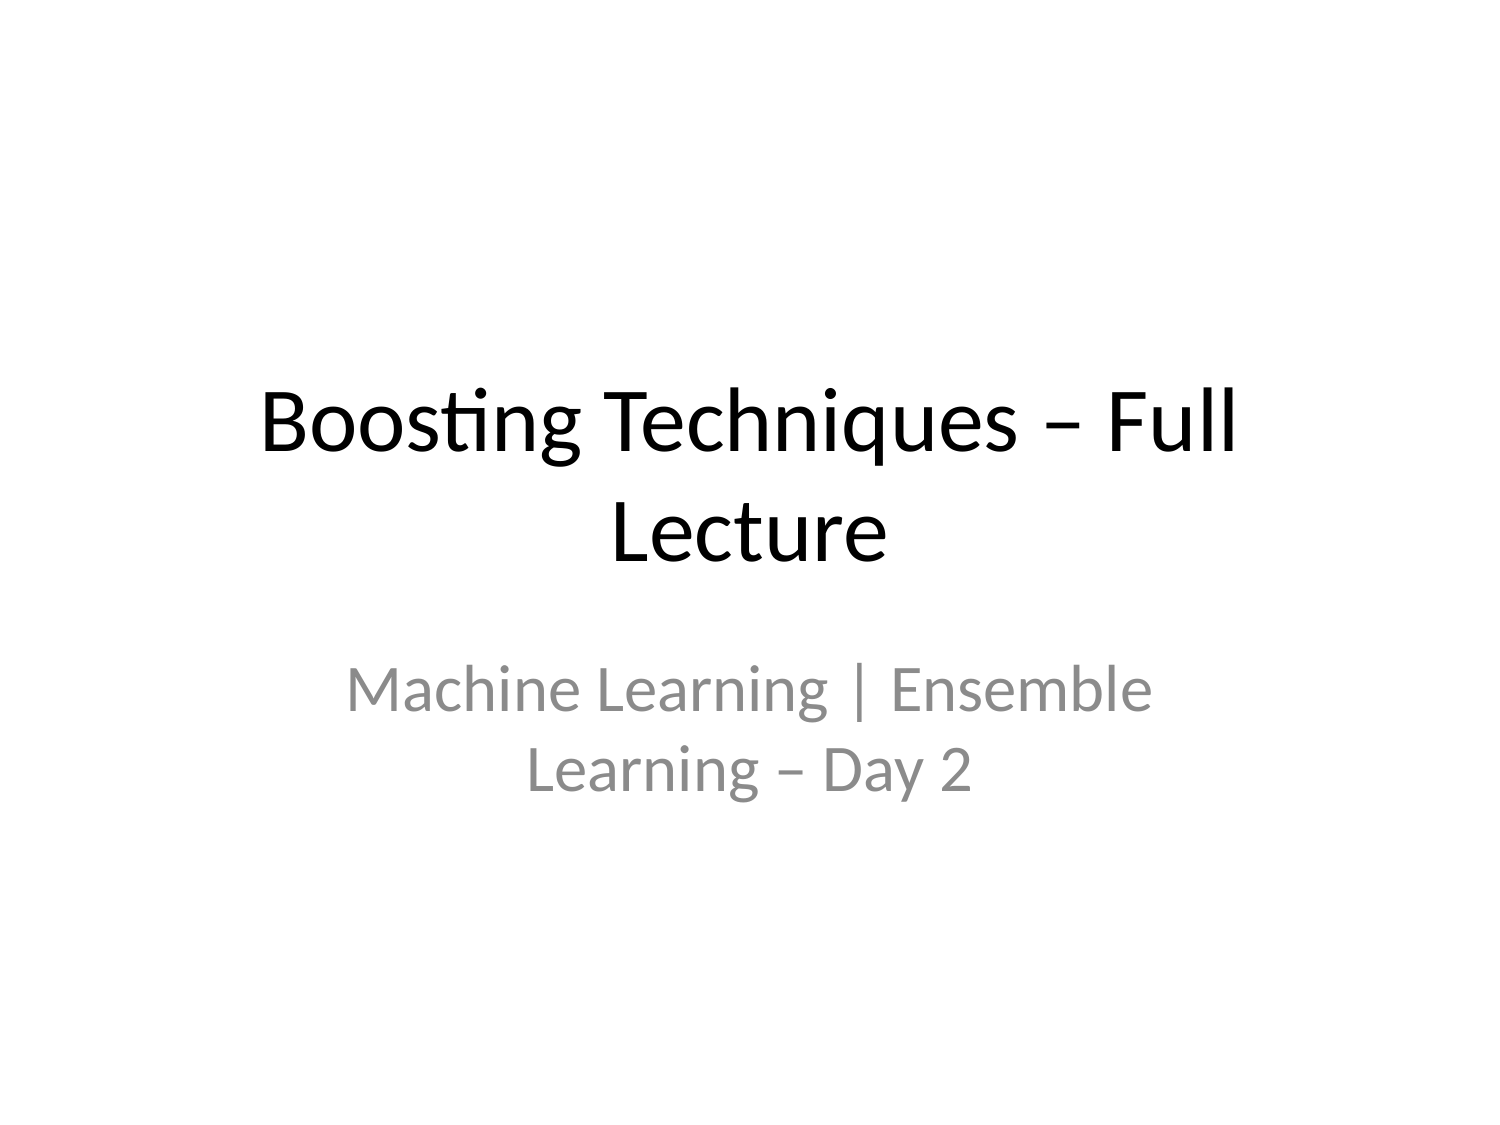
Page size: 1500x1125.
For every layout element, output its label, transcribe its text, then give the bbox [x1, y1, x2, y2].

title Boosting Techniques – Full Lecture [112, 349, 1388, 591]
subtitle Machine Learning | Ensemble Learning – Day 2 [225, 637, 1275, 925]
